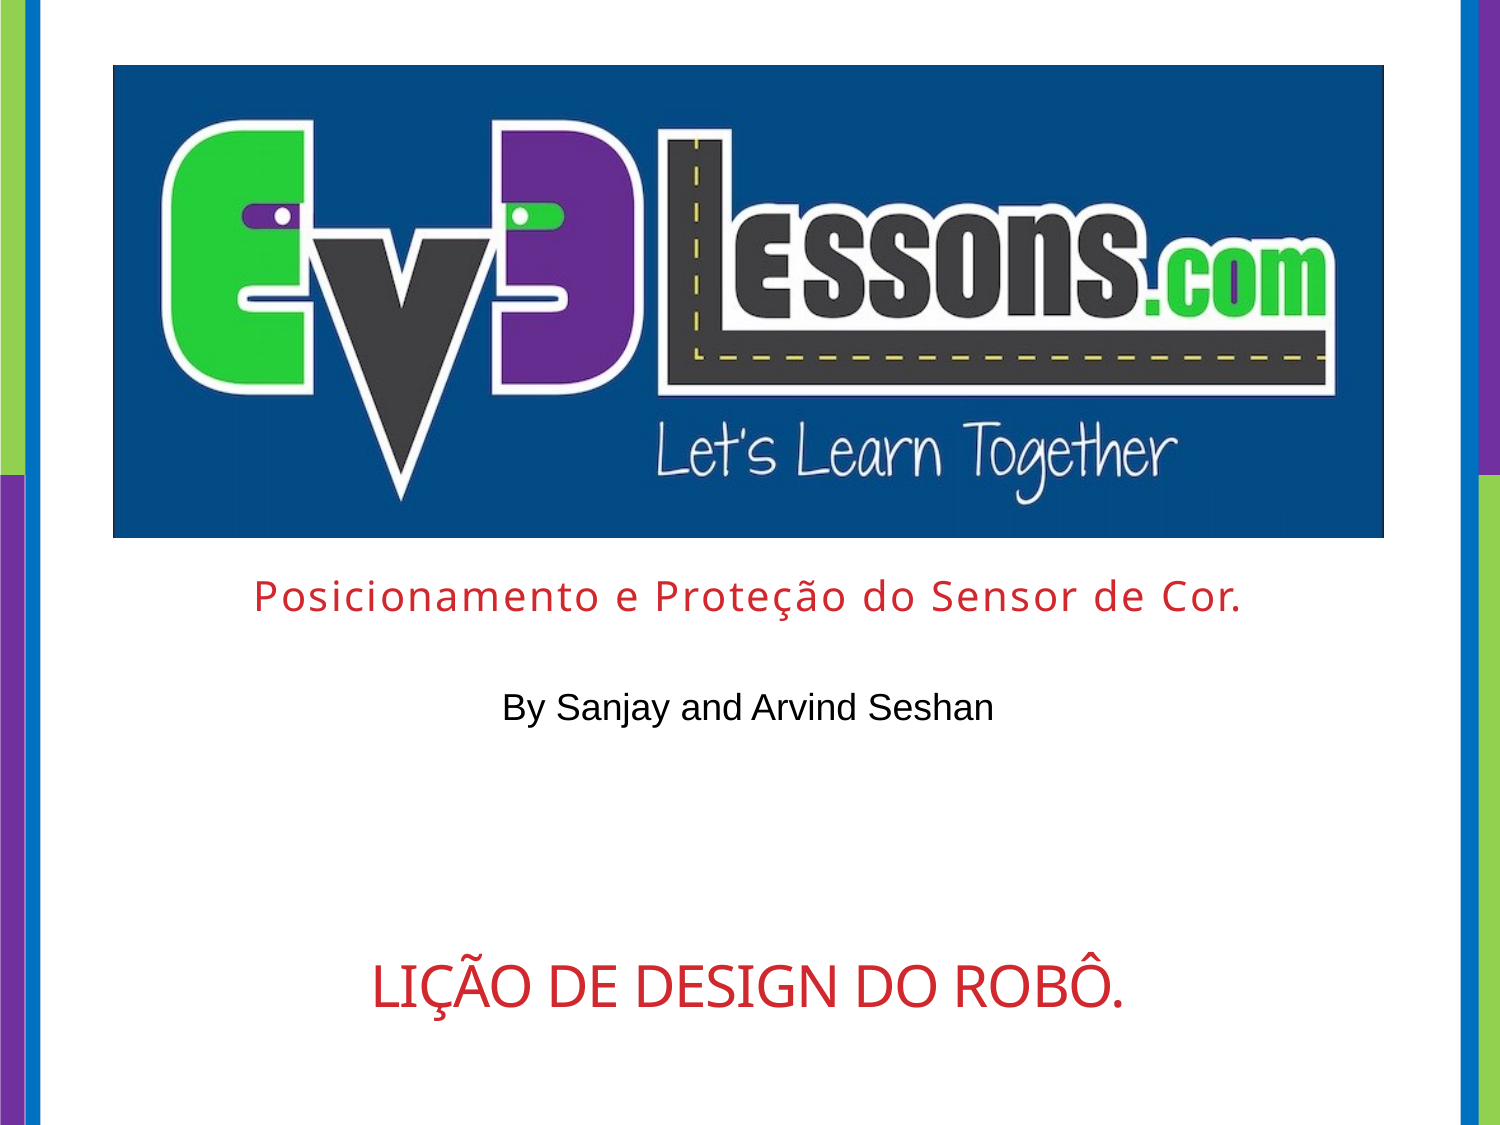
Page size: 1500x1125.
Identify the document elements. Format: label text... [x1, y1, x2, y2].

title Lição de DESIGN Do ROBÔ. [82, 941, 1415, 1041]
subtitle Posicionamento e Proteção do Sensor de Cor. [185, 562, 1311, 713]
picture [113, 65, 1384, 538]
